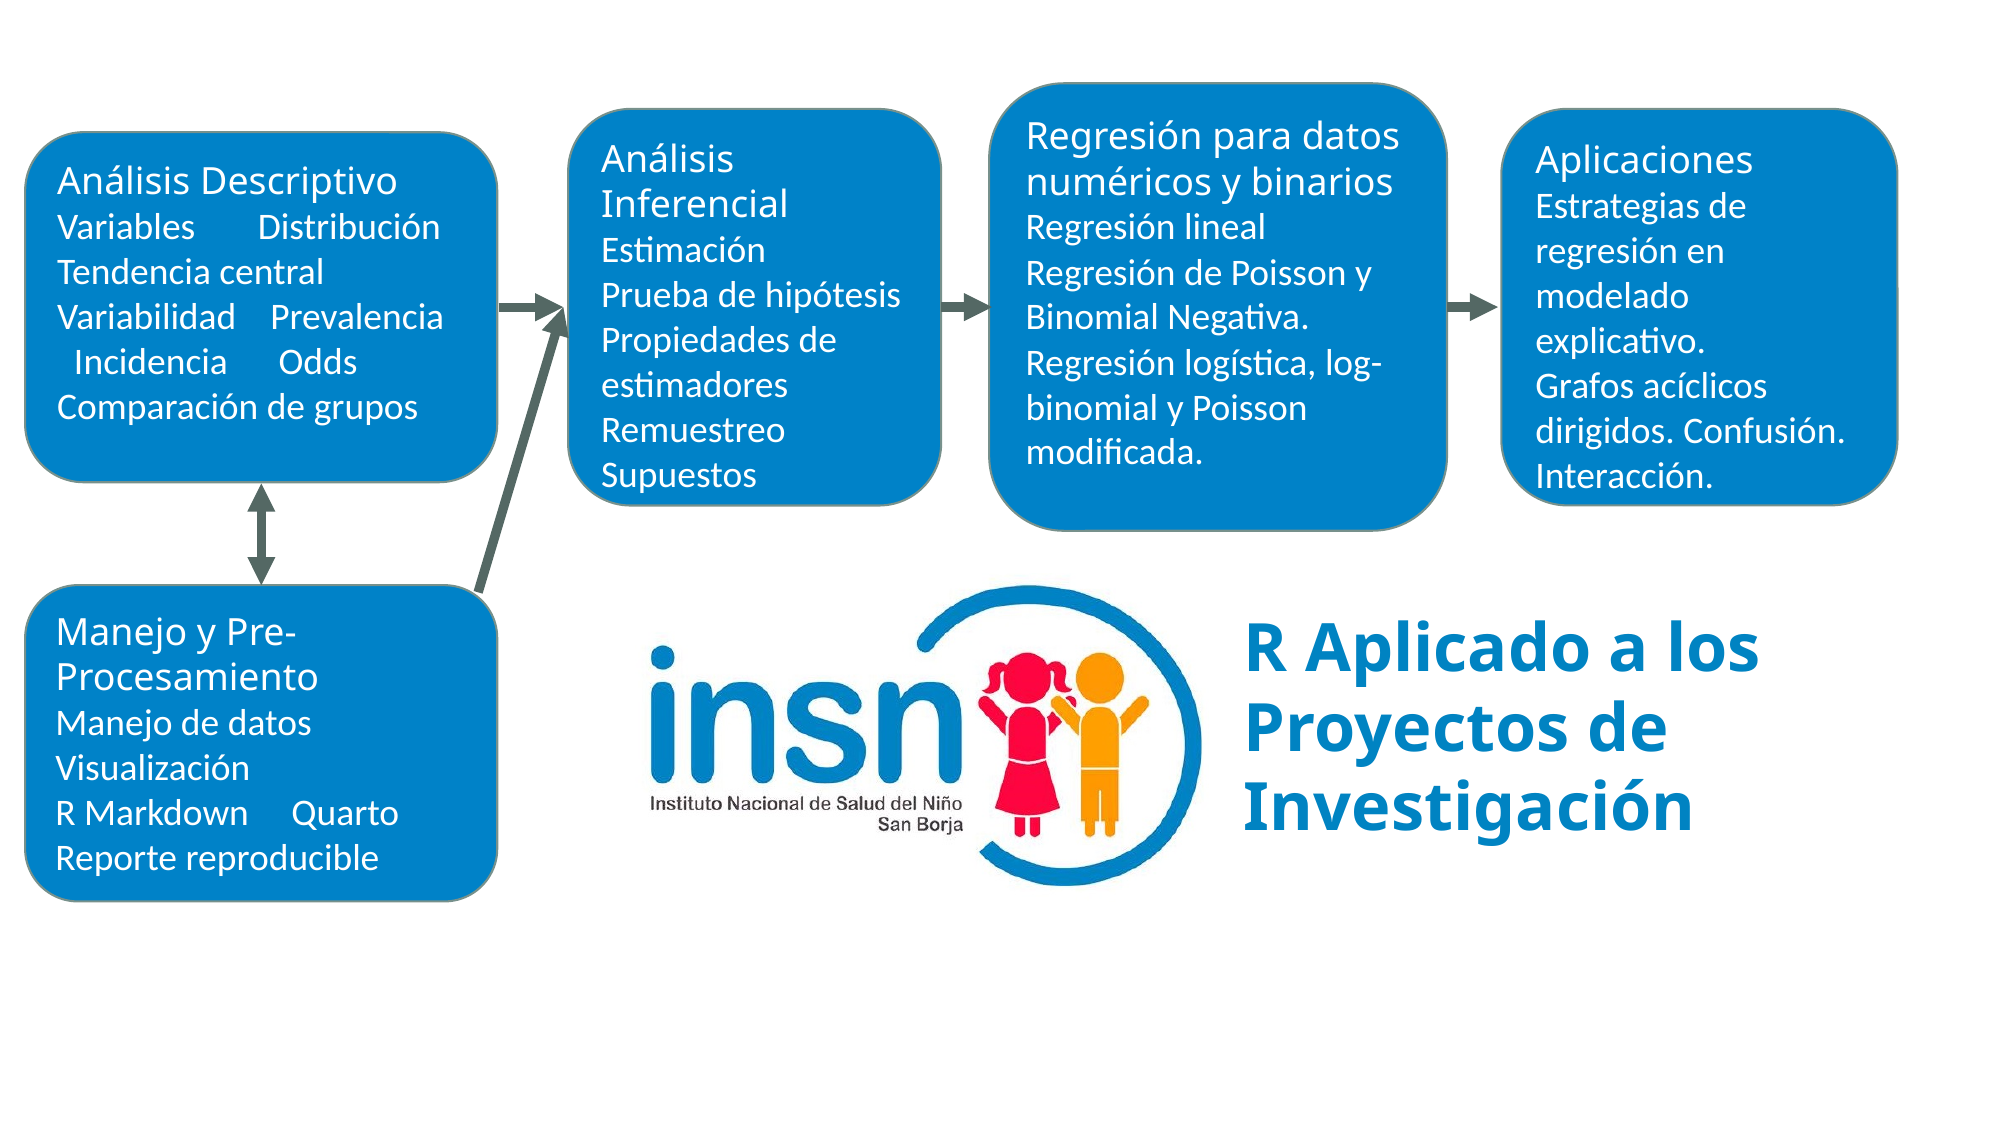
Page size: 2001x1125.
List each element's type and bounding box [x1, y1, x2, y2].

text_box [25, 83, 1898, 902]
text_box [621, 573, 1975, 902]
